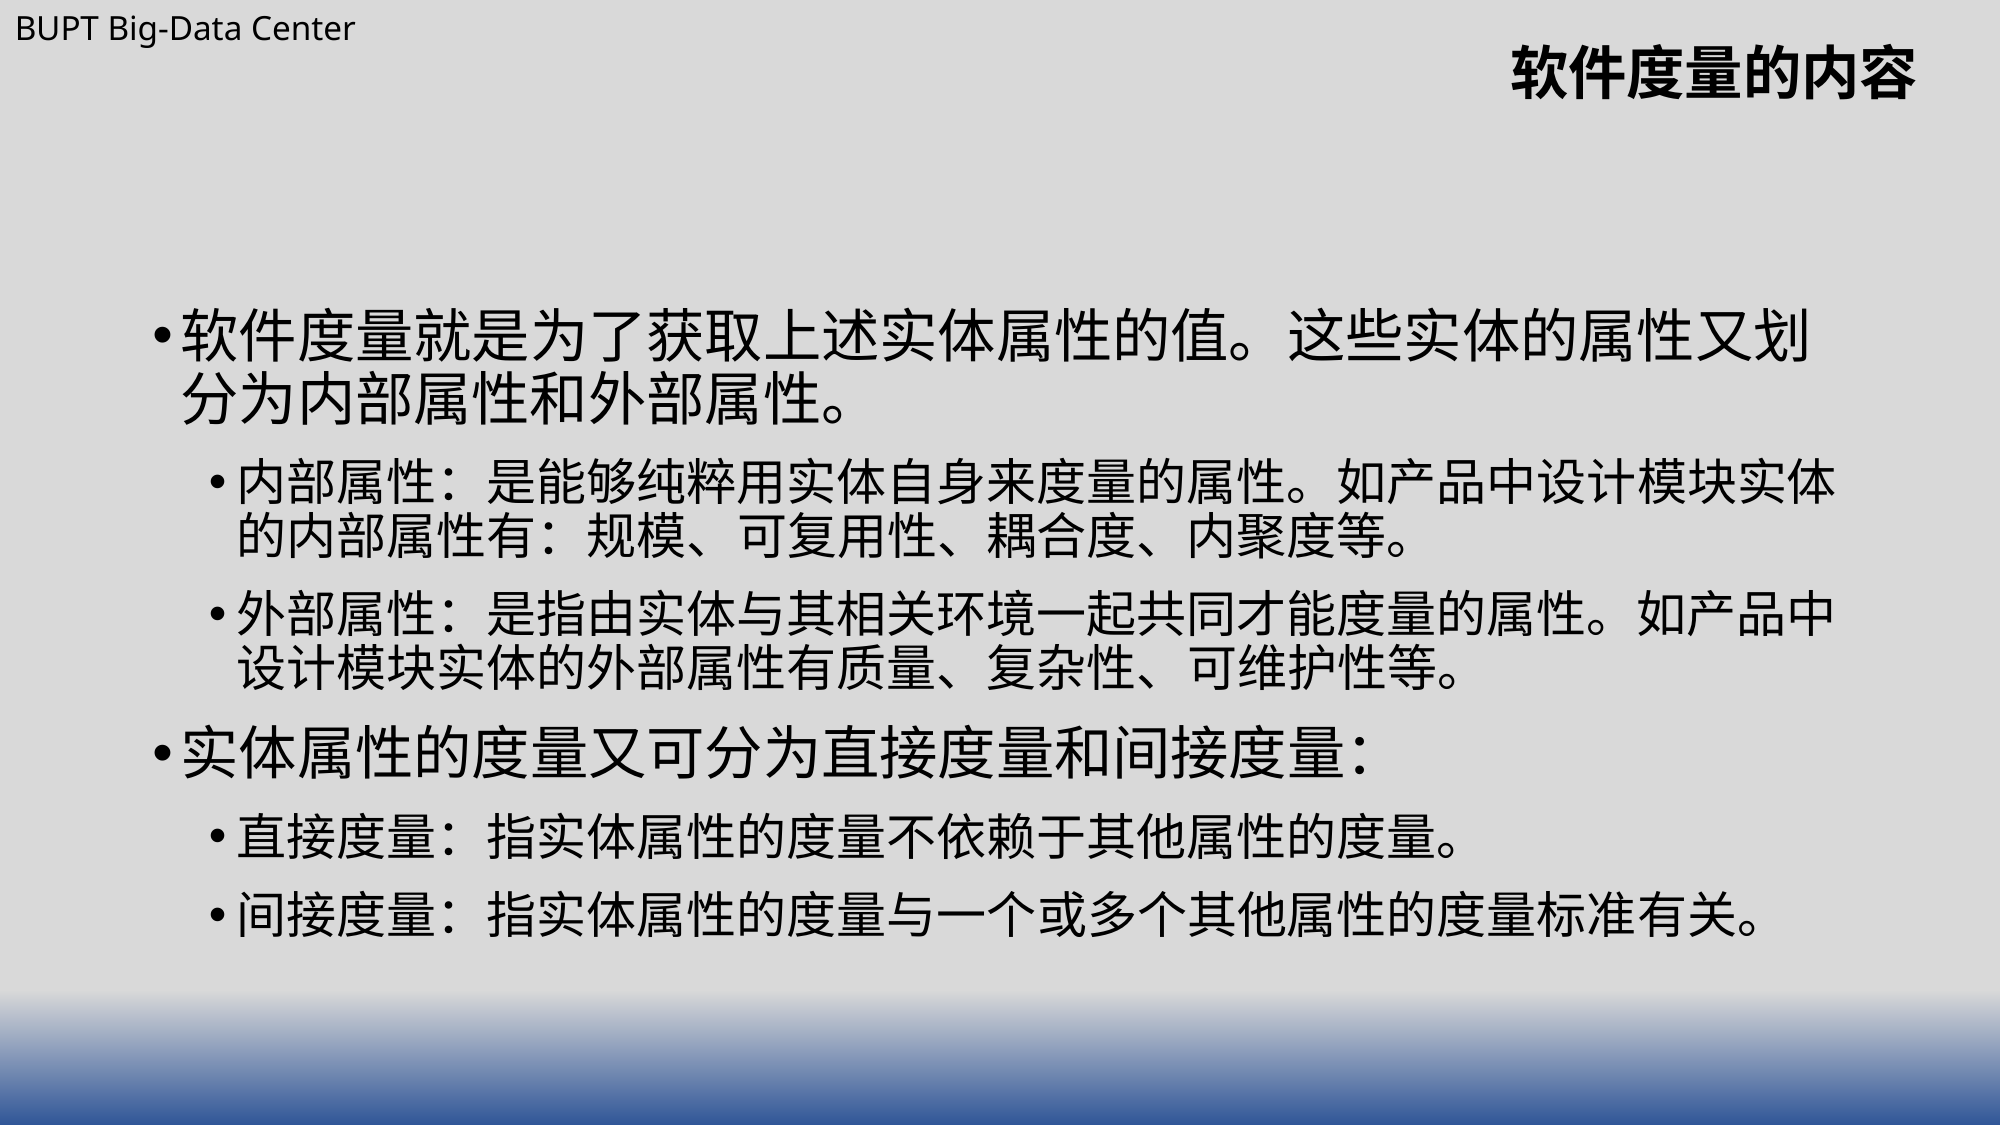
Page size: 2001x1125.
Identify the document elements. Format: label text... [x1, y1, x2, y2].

list 软件度量就是为了获取上述实体属性的值。这些实体的属性又划分为内部属性和外部属性。 内部属性：是能够纯粹用实体自身来度量的属性。如产品中设计模块实体的内部属性有：规模、可复用性、耦合度、内聚度等。 外部属性：是指由实体与其相关环境一起共同才能度量的属性。如产品中设计模块实体的外部属性有质量、复杂性、可维护性等。 实体属性的度量又可分为直接度量和间接度量： 直接度量：指实体属性的度量不依赖于其他属性的度量。 间接度量：指实体属性的度量与一个或多个其他属性的度量标准有关。 [137, 299, 1863, 1014]
title 软件度量的内容 [167, 22, 1934, 129]
